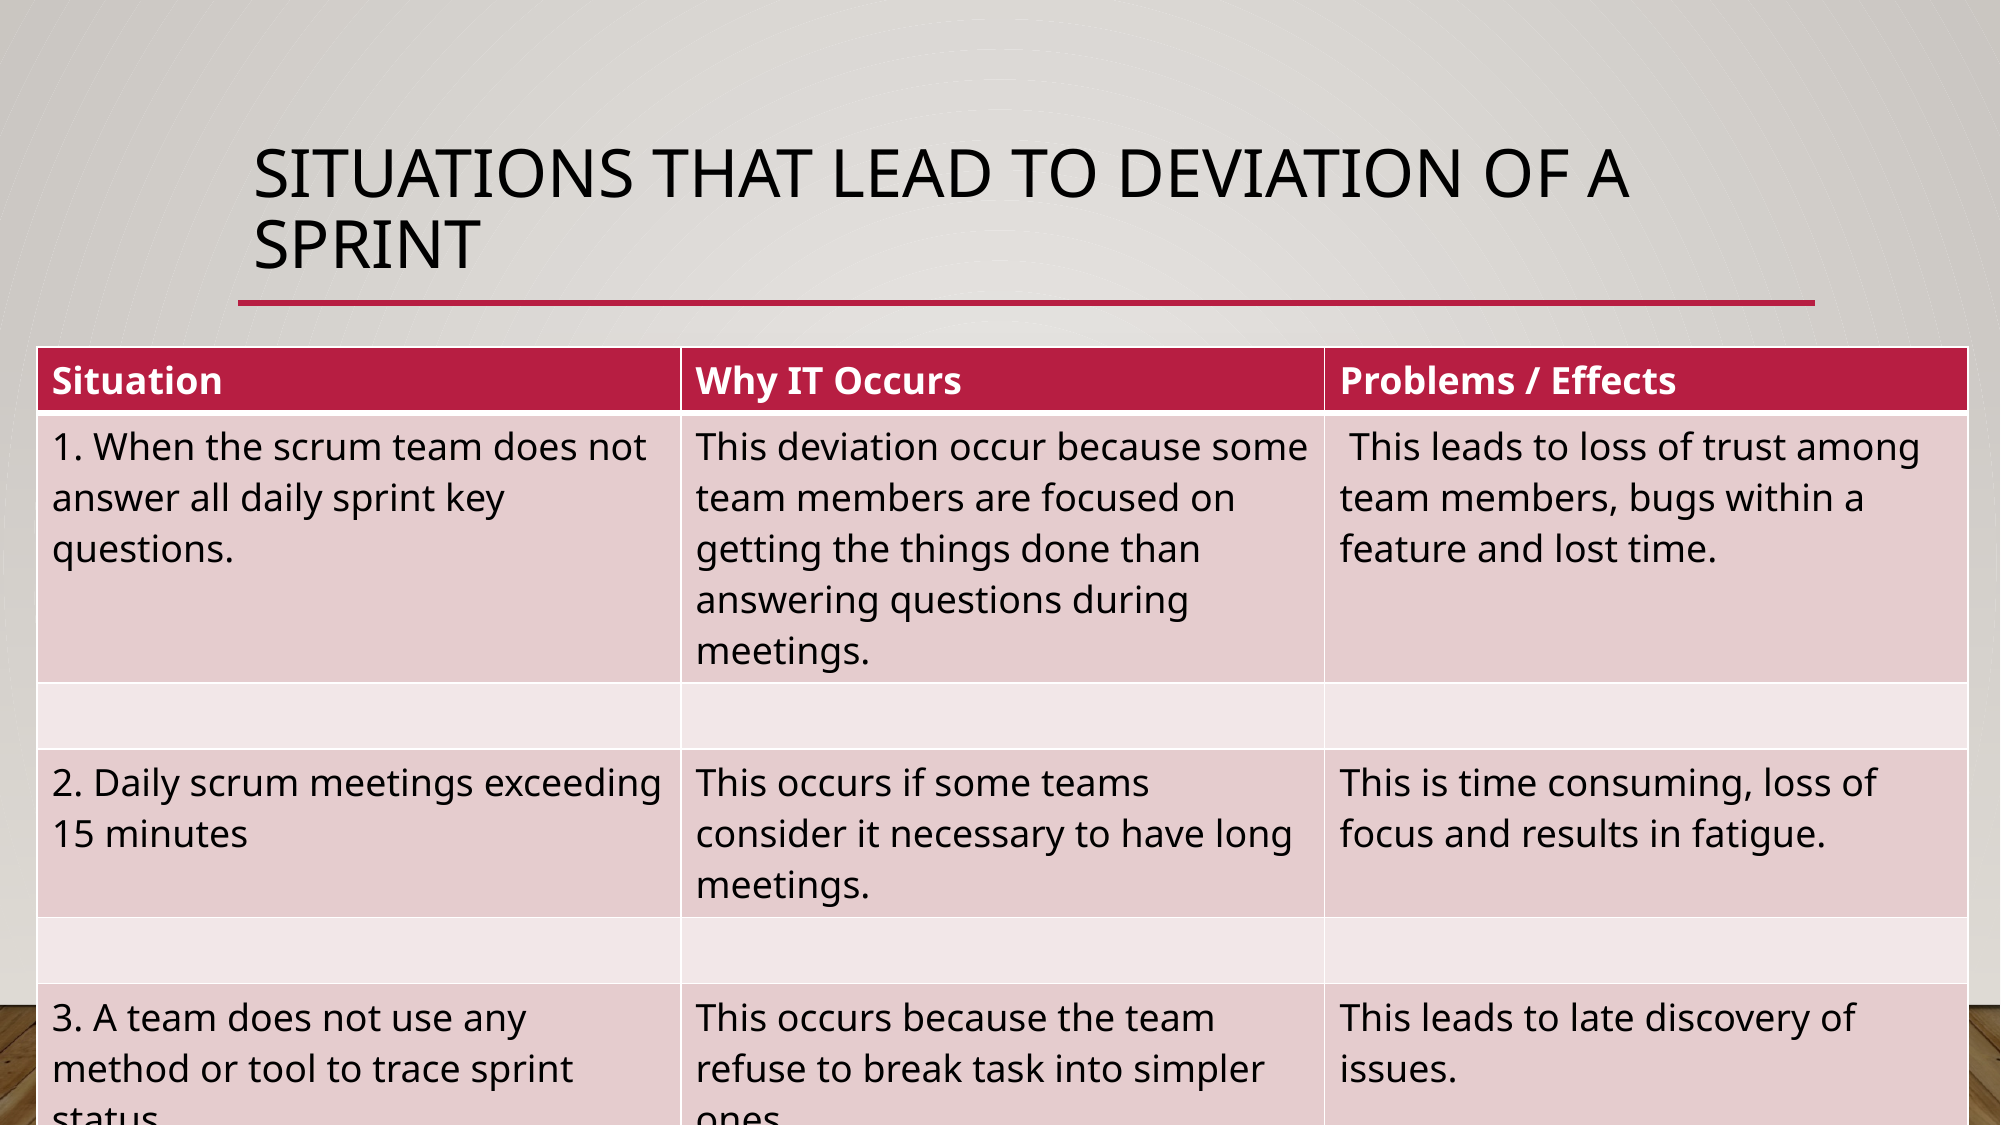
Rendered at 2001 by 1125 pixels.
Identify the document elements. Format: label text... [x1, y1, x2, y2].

picture [1969, 1005, 2000, 1125]
table_cell 1. When the scrum team does not answer all daily sprint key questions. [38, 416, 680, 682]
table_cell [38, 684, 680, 748]
table_cell This occurs because the team refuse to break task into simpler ones. [682, 984, 1324, 1125]
table_cell This leads to loss of trust among team members, bugs within a feature and lost time. [1325, 416, 1967, 682]
table_header Why IT Occurs [682, 348, 1324, 410]
table_cell [1325, 918, 1967, 983]
table_header Problems / Effects [1325, 348, 1967, 410]
table_cell This is time consuming, loss of focus and results in fatigue. [1325, 750, 1967, 917]
table_cell This occurs if some teams consider it necessary to have long meetings. [682, 750, 1324, 917]
table_cell 2. Daily scrum meetings exceeding 15 minutes [38, 750, 680, 917]
table_cell This leads to late discovery of issues. [1325, 984, 1967, 1125]
table_cell [38, 918, 680, 983]
picture [0, 1005, 36, 1125]
table_cell [1325, 684, 1967, 748]
table_cell [682, 684, 1324, 748]
table_cell 3. A team does not use any method or tool to trace sprint status [38, 984, 680, 1125]
table_cell [682, 918, 1324, 983]
table_cell This deviation occur because some team members are focused on getting the things done than answering questions during meetings. [682, 416, 1324, 682]
table_header Situation [38, 348, 680, 410]
title Situations that lead to deviation of a sprint [238, 131, 1814, 305]
